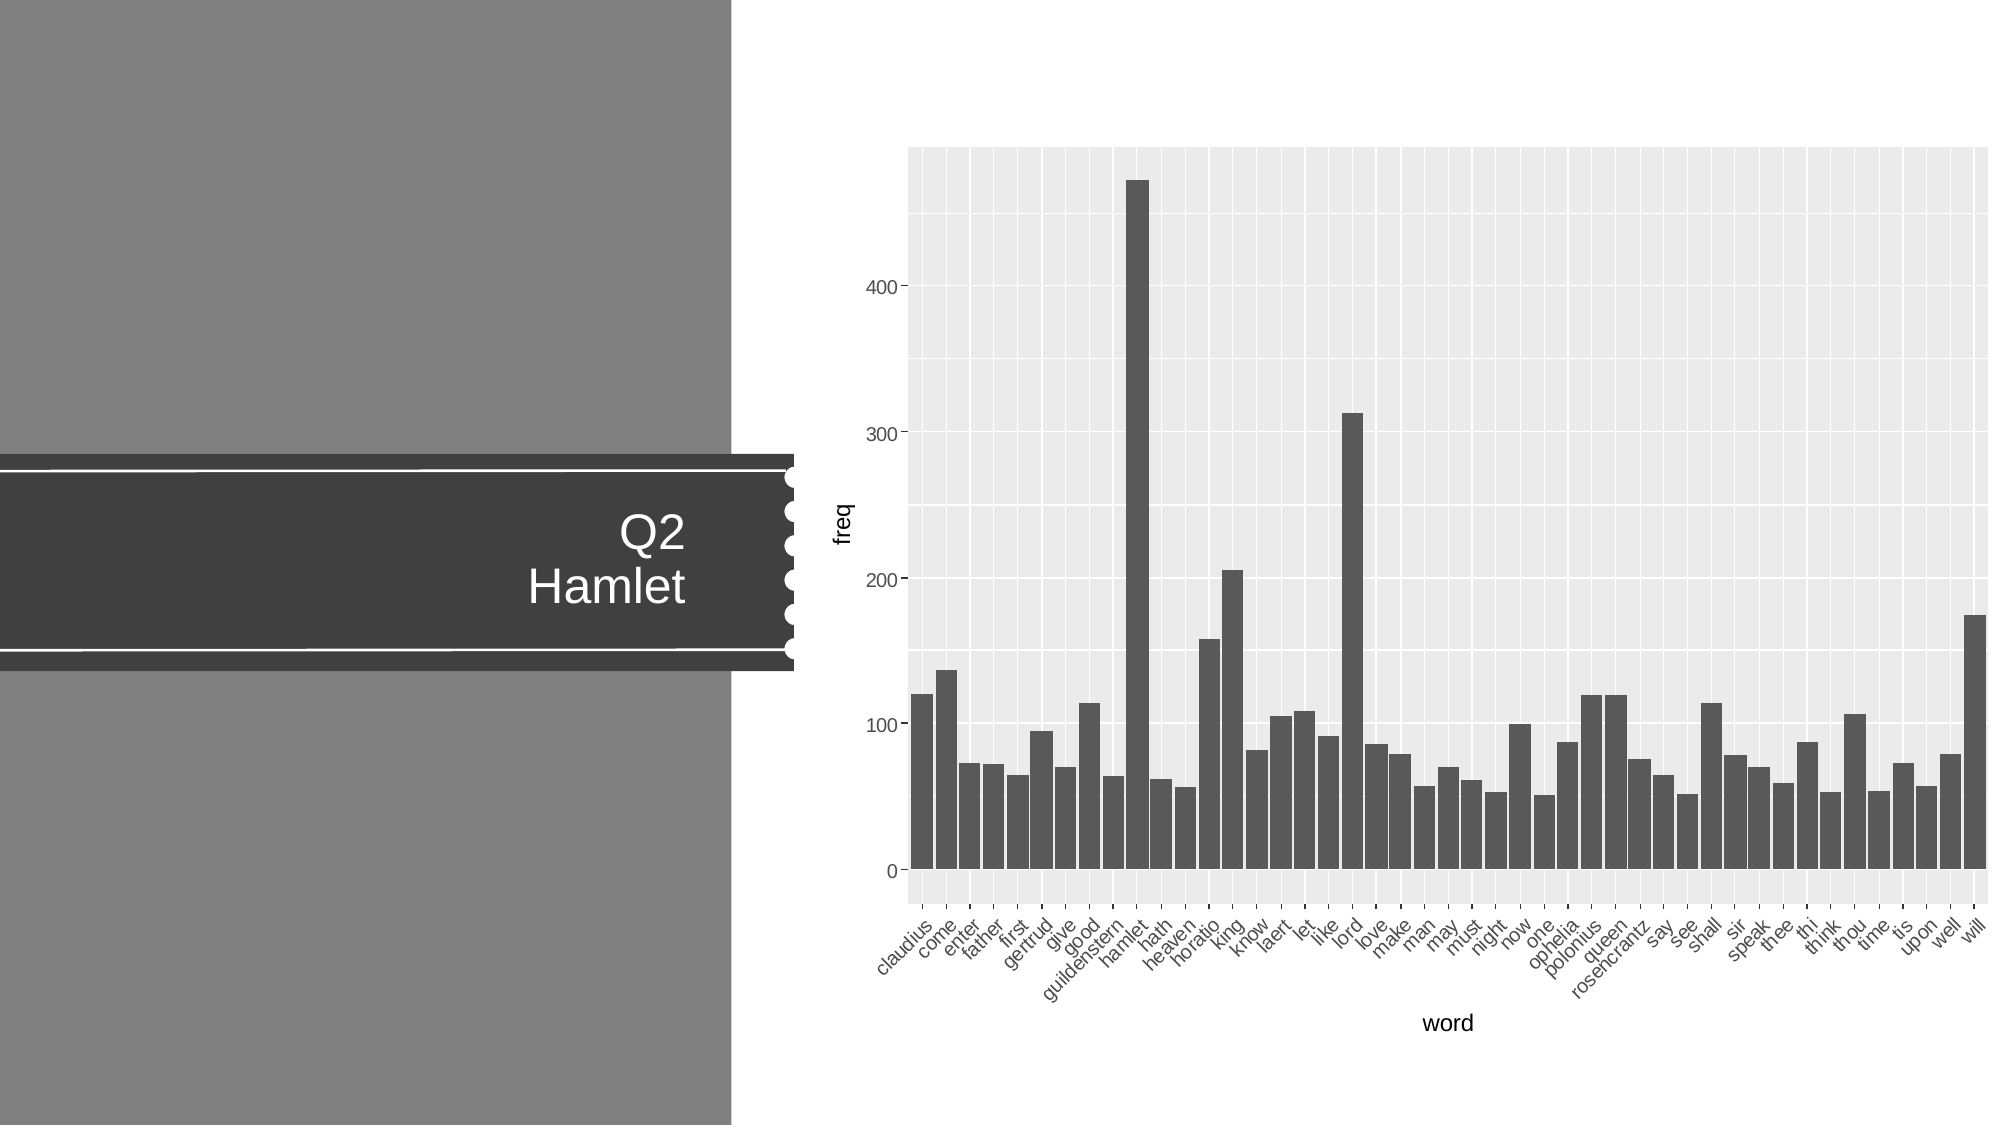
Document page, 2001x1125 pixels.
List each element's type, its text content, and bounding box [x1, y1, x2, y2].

text_box [0, 452, 795, 648]
text_box [0, 651, 795, 673]
text_box [0, 0, 732, 452]
text_box [0, 673, 732, 1125]
title Q2 Hamlet [117, 472, 701, 649]
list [818, 134, 2000, 1042]
